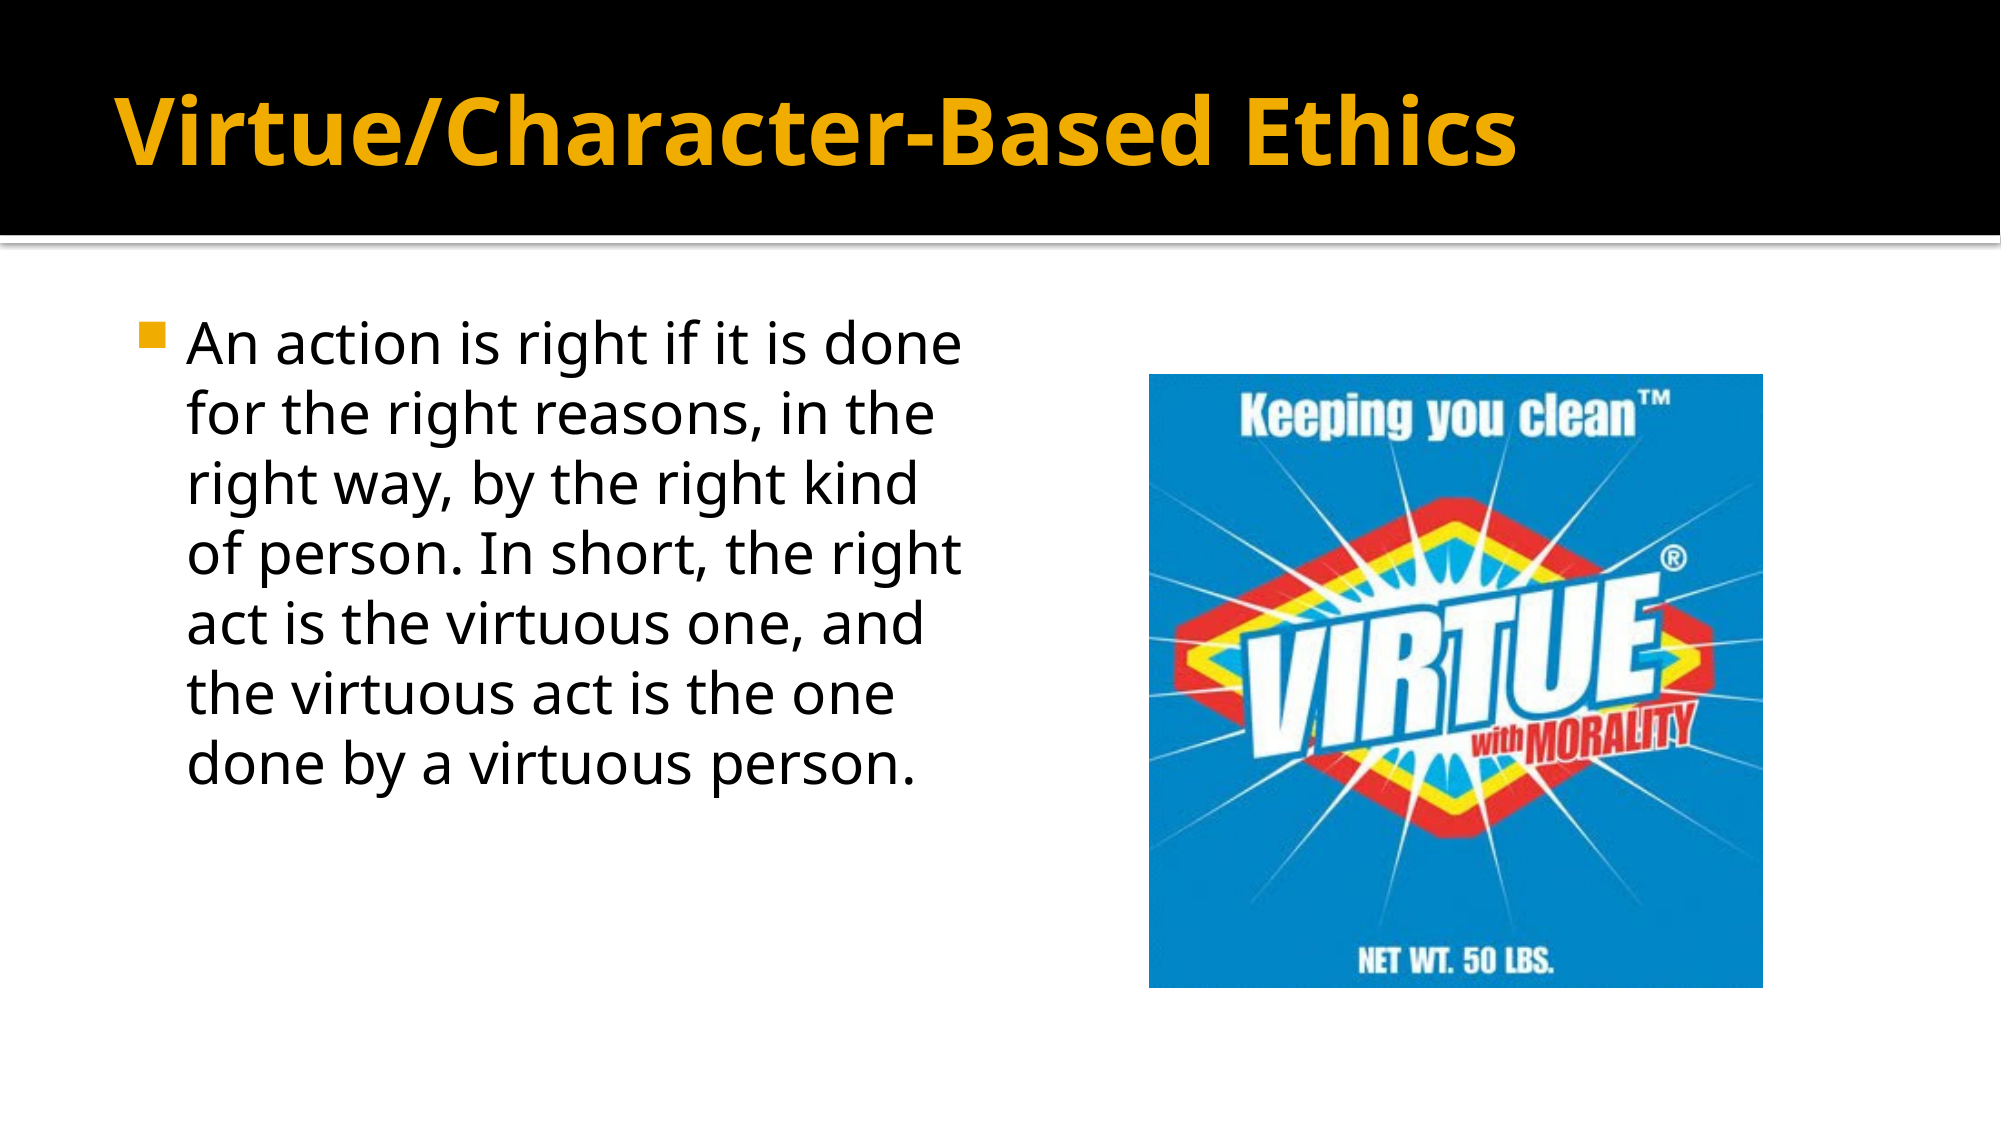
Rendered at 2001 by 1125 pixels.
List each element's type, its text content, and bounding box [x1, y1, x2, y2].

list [1149, 374, 1763, 988]
title Virtue/Character-Based Ethics [99, 24, 1900, 231]
list An action is right if it is done for the right reasons, in the right way, by the right kind of person. In short, the right act is the virtuous one, and the virtuous act is the one done by a virtuous person. [99, 291, 984, 1050]
